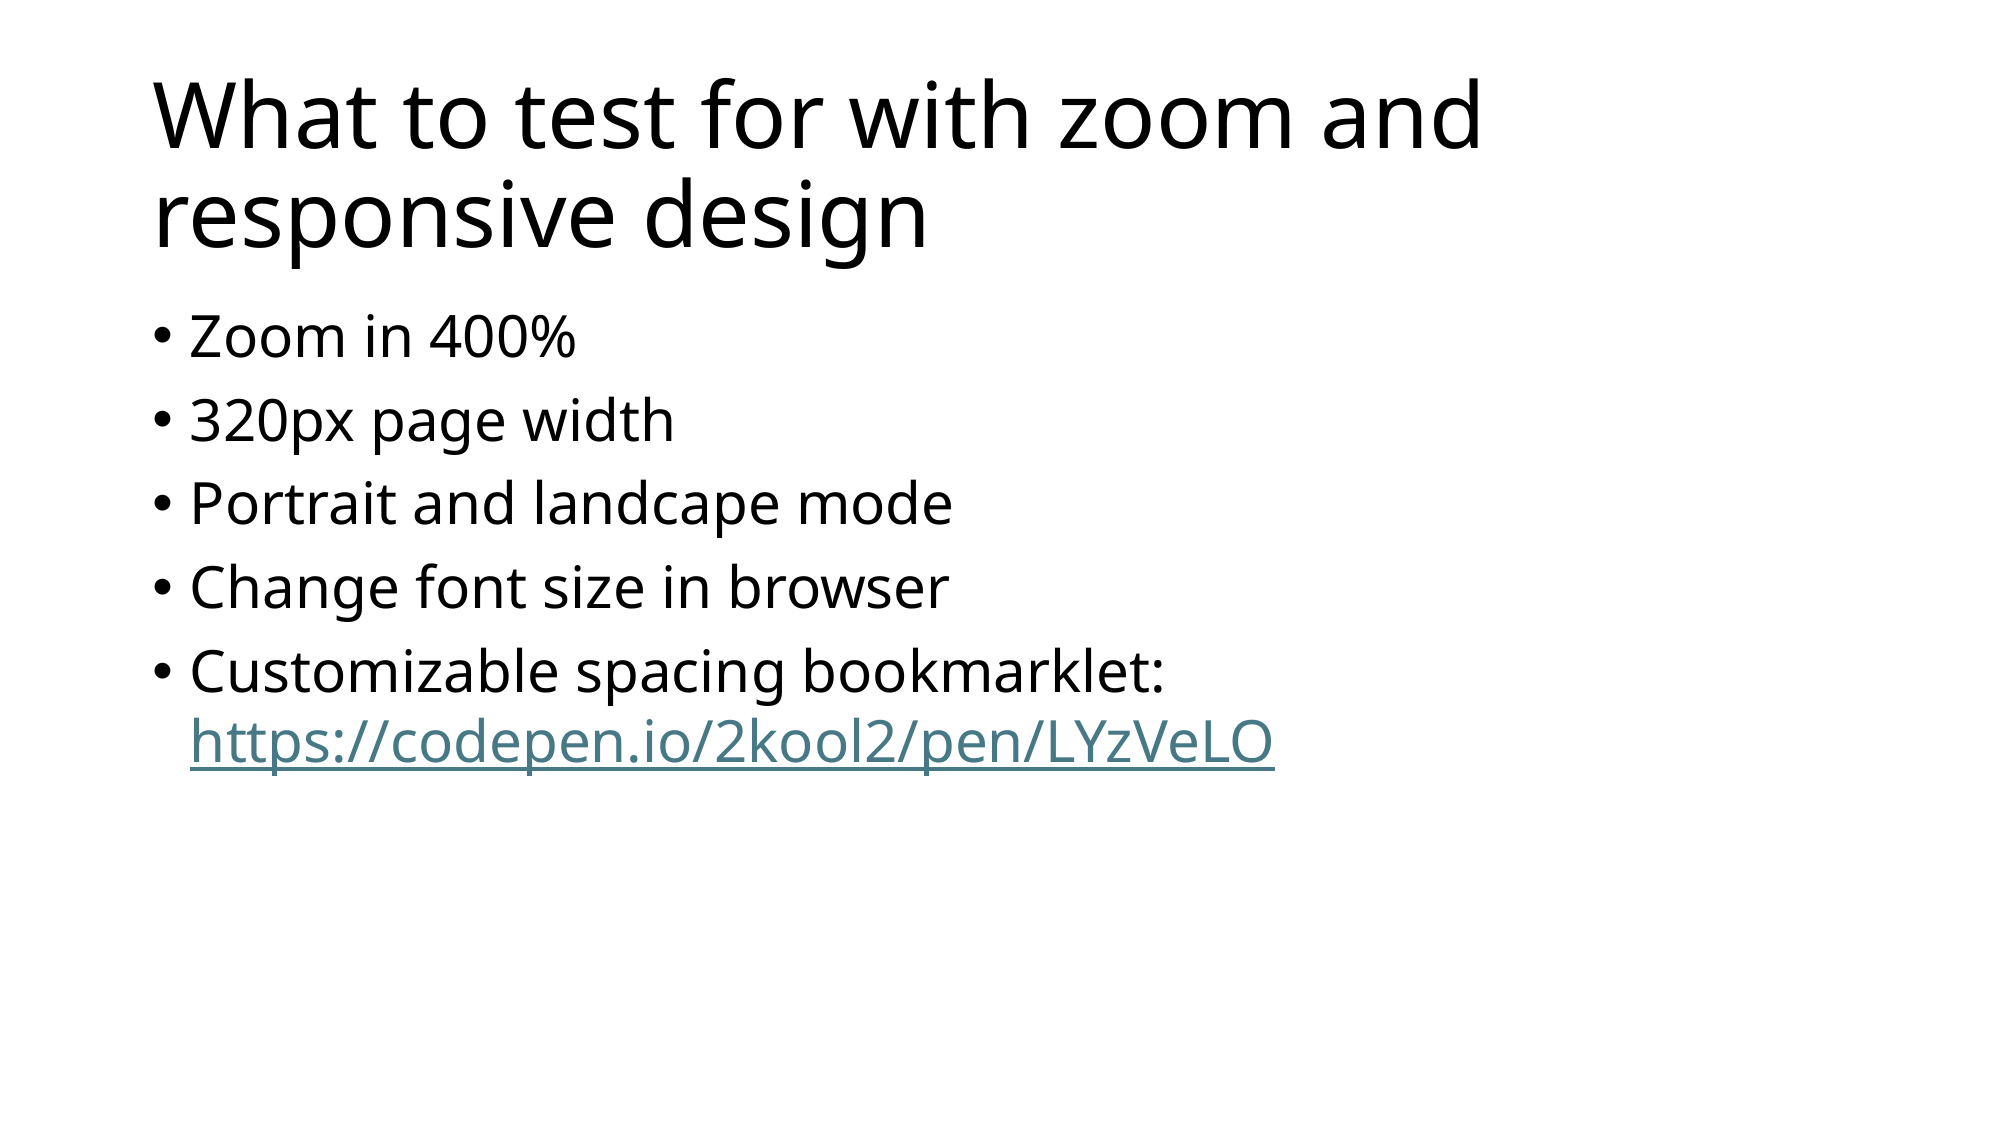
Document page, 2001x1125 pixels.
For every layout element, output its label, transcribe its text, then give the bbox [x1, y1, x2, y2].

title What to test for with zoom and responsive design [137, 59, 1863, 278]
list Zoom in 400% 320px page width Portrait and landcape mode Change font size in browser Customizable spacing bookmarklet: https://codepen.io/2kool2/pen/LYzVeLO [137, 299, 1863, 1014]
